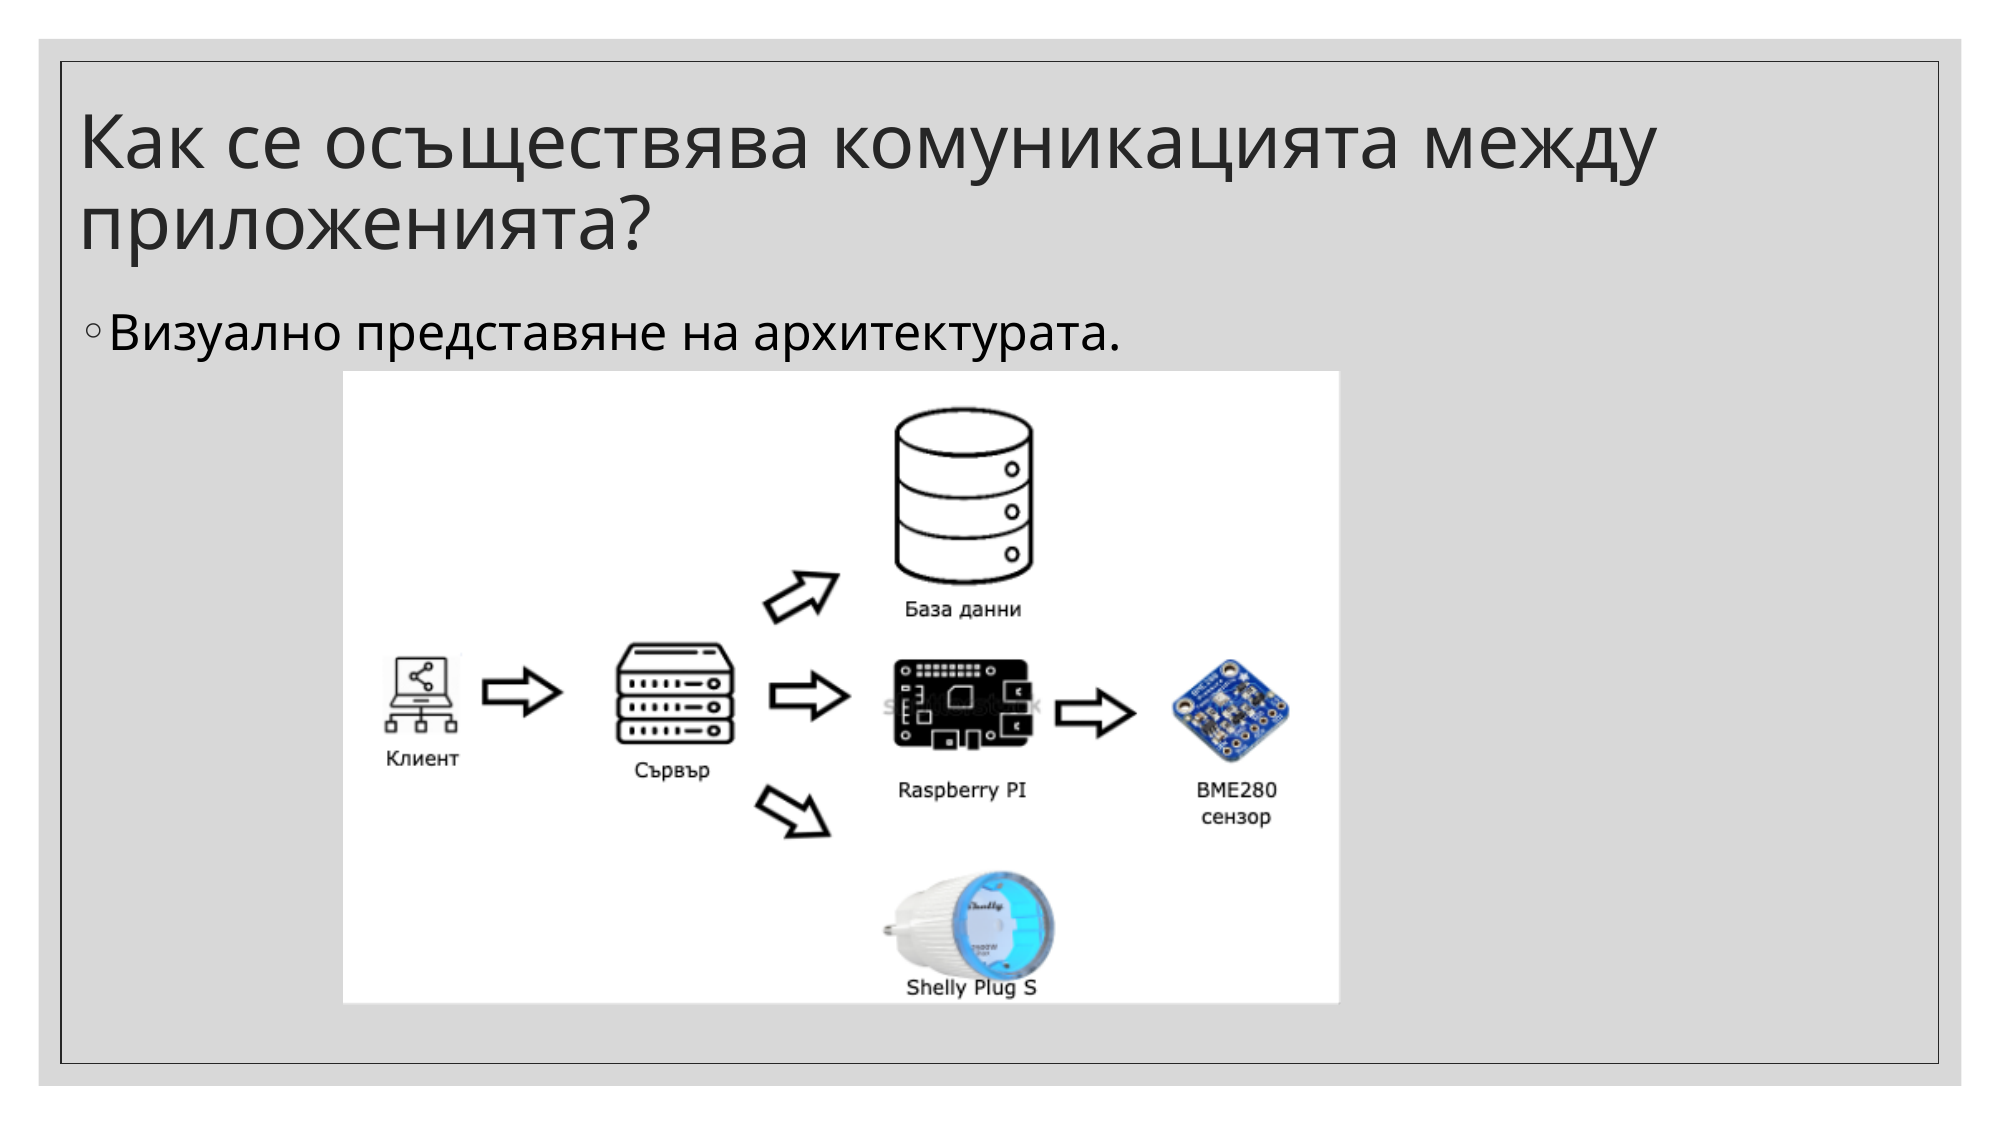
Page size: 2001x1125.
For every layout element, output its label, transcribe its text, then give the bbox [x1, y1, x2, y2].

list Визуално представяне на архитектурата. [63, 280, 1714, 913]
title Как се осъществява комуникацията между приложенията? [63, 72, 1714, 280]
picture [343, 371, 1341, 1005]
